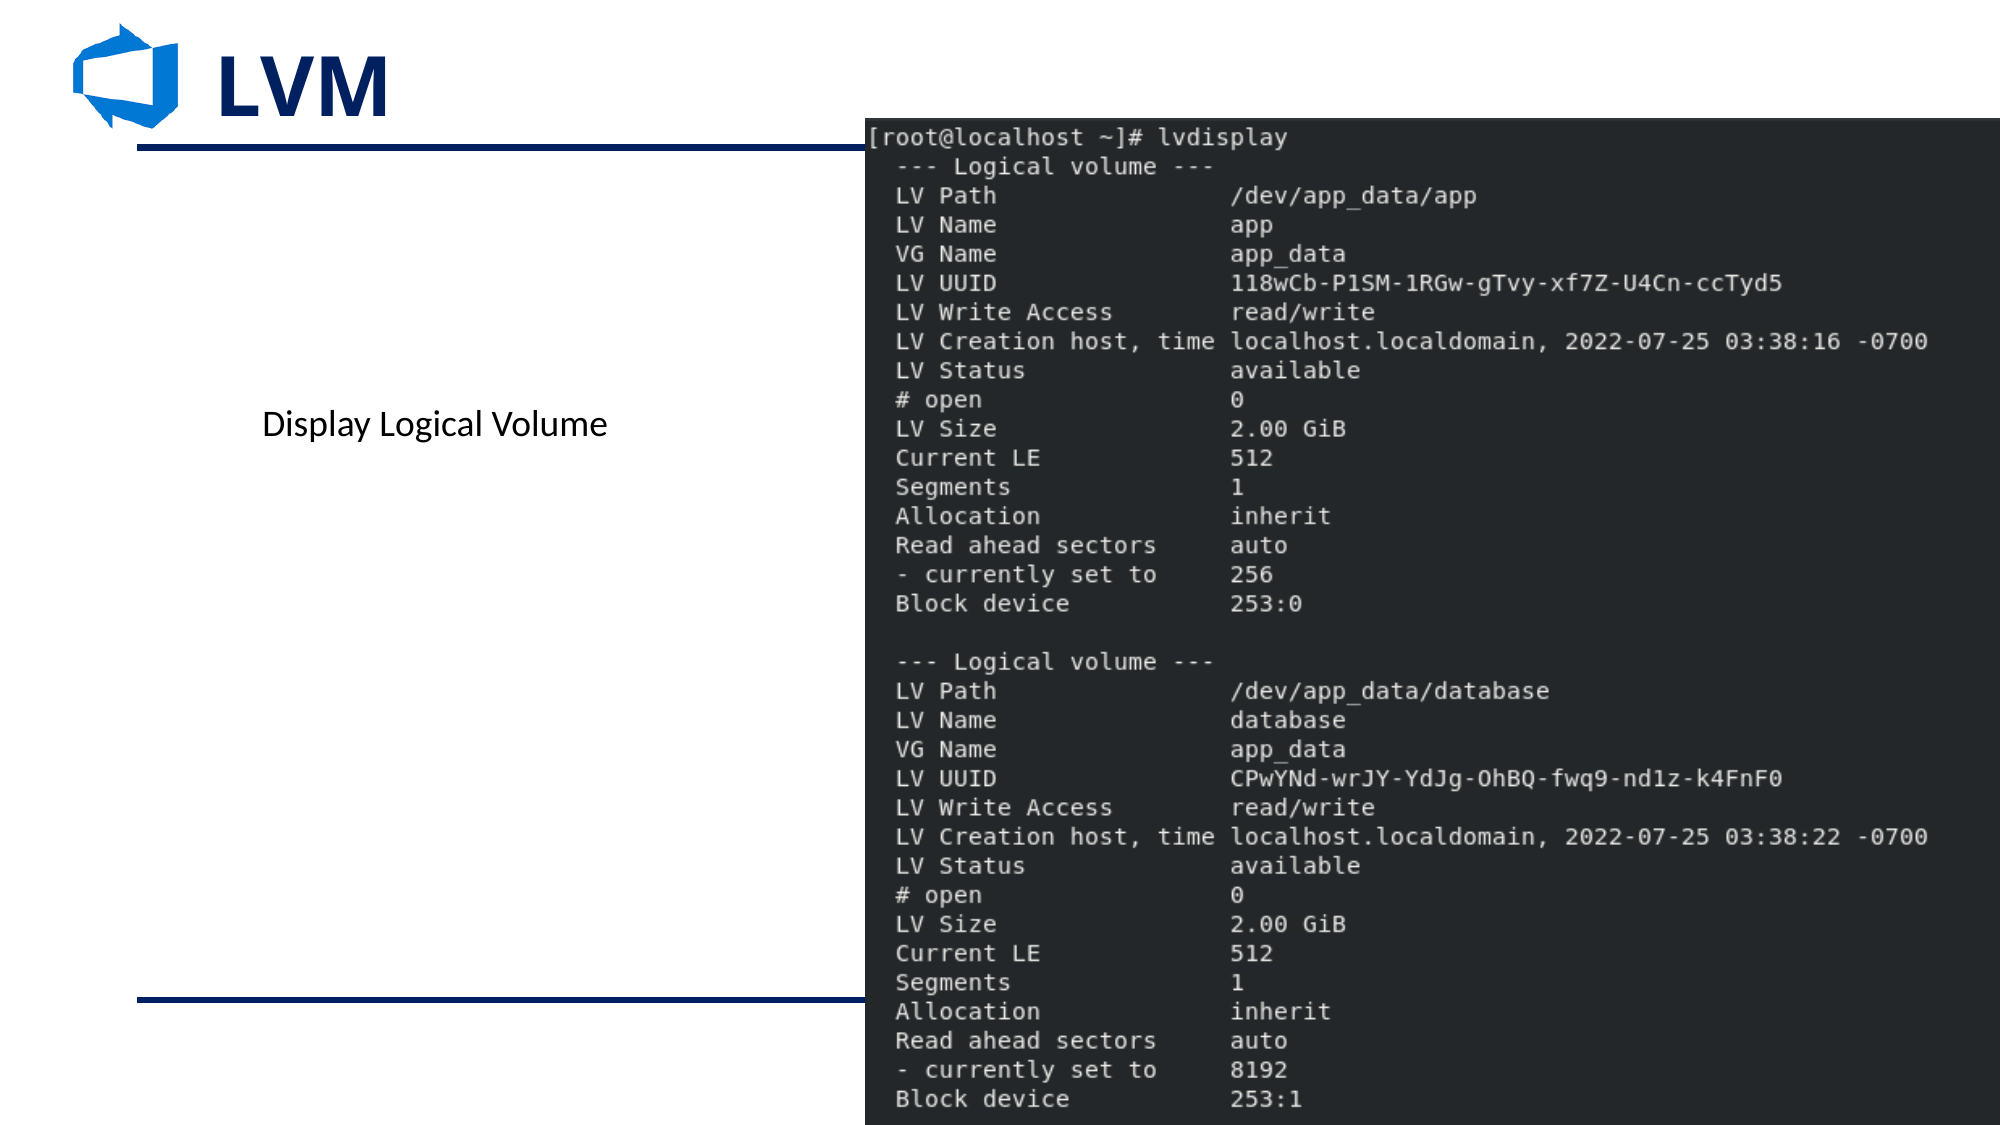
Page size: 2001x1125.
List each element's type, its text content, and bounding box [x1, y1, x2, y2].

picture [865, 118, 2000, 1125]
text_box Display Logical Volume [247, 391, 624, 451]
picture [64, 20, 200, 139]
title LVM [199, 37, 1798, 143]
